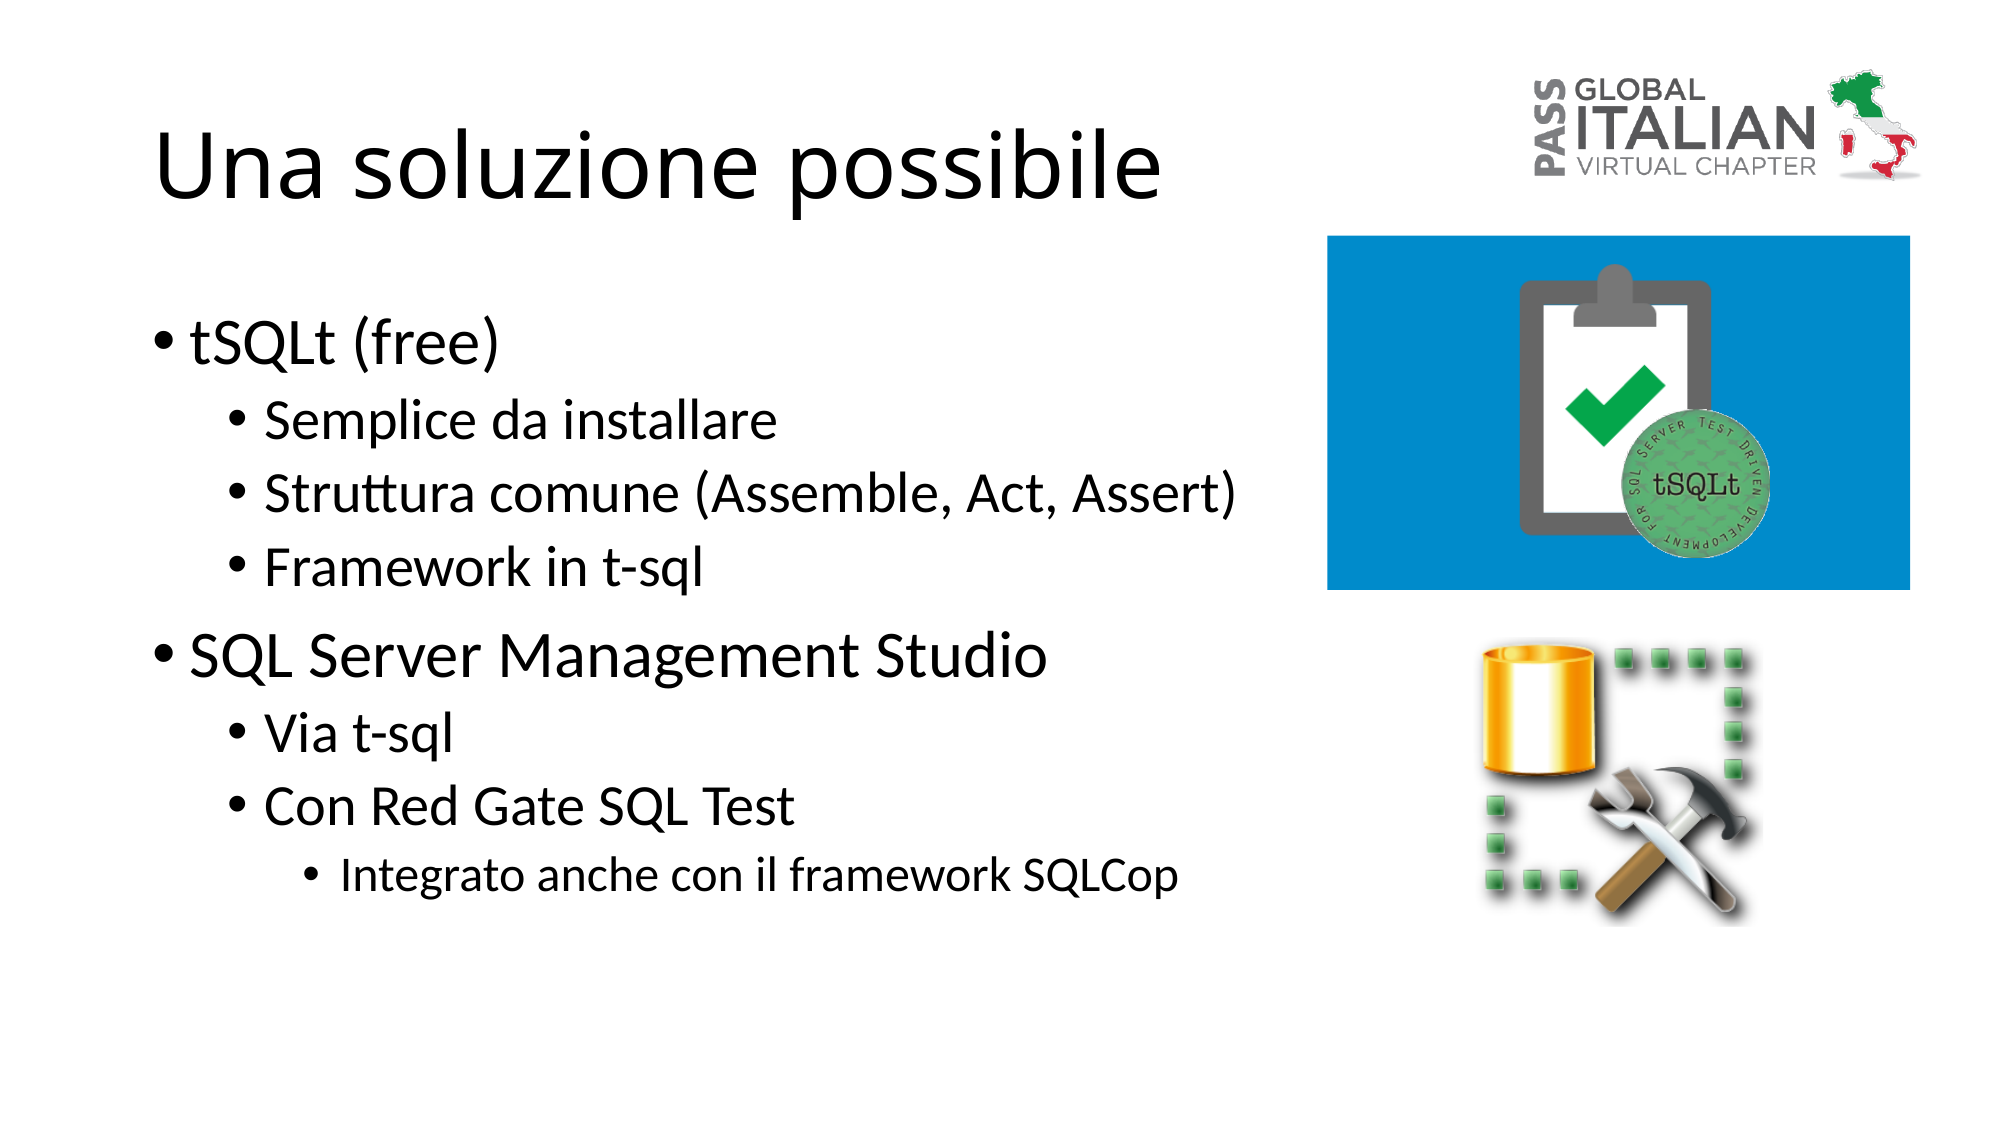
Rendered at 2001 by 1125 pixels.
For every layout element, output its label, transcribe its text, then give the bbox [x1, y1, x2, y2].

text_box [1327, 613, 1911, 968]
picture [1863, 59, 1931, 190]
text_box [1327, 235, 1911, 590]
picture [1473, 637, 1770, 936]
list tSQLt (free) Semplice da installare Struttura comune (Assemble, Act, Assert) Framework in t-sql SQL Server Management Studio Via t-sql Con Red Gate SQL Test Integrato anche con il framework SQLCop [137, 299, 1863, 1014]
title Una soluzione possibile [137, 59, 1863, 278]
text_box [1496, 259, 1770, 559]
